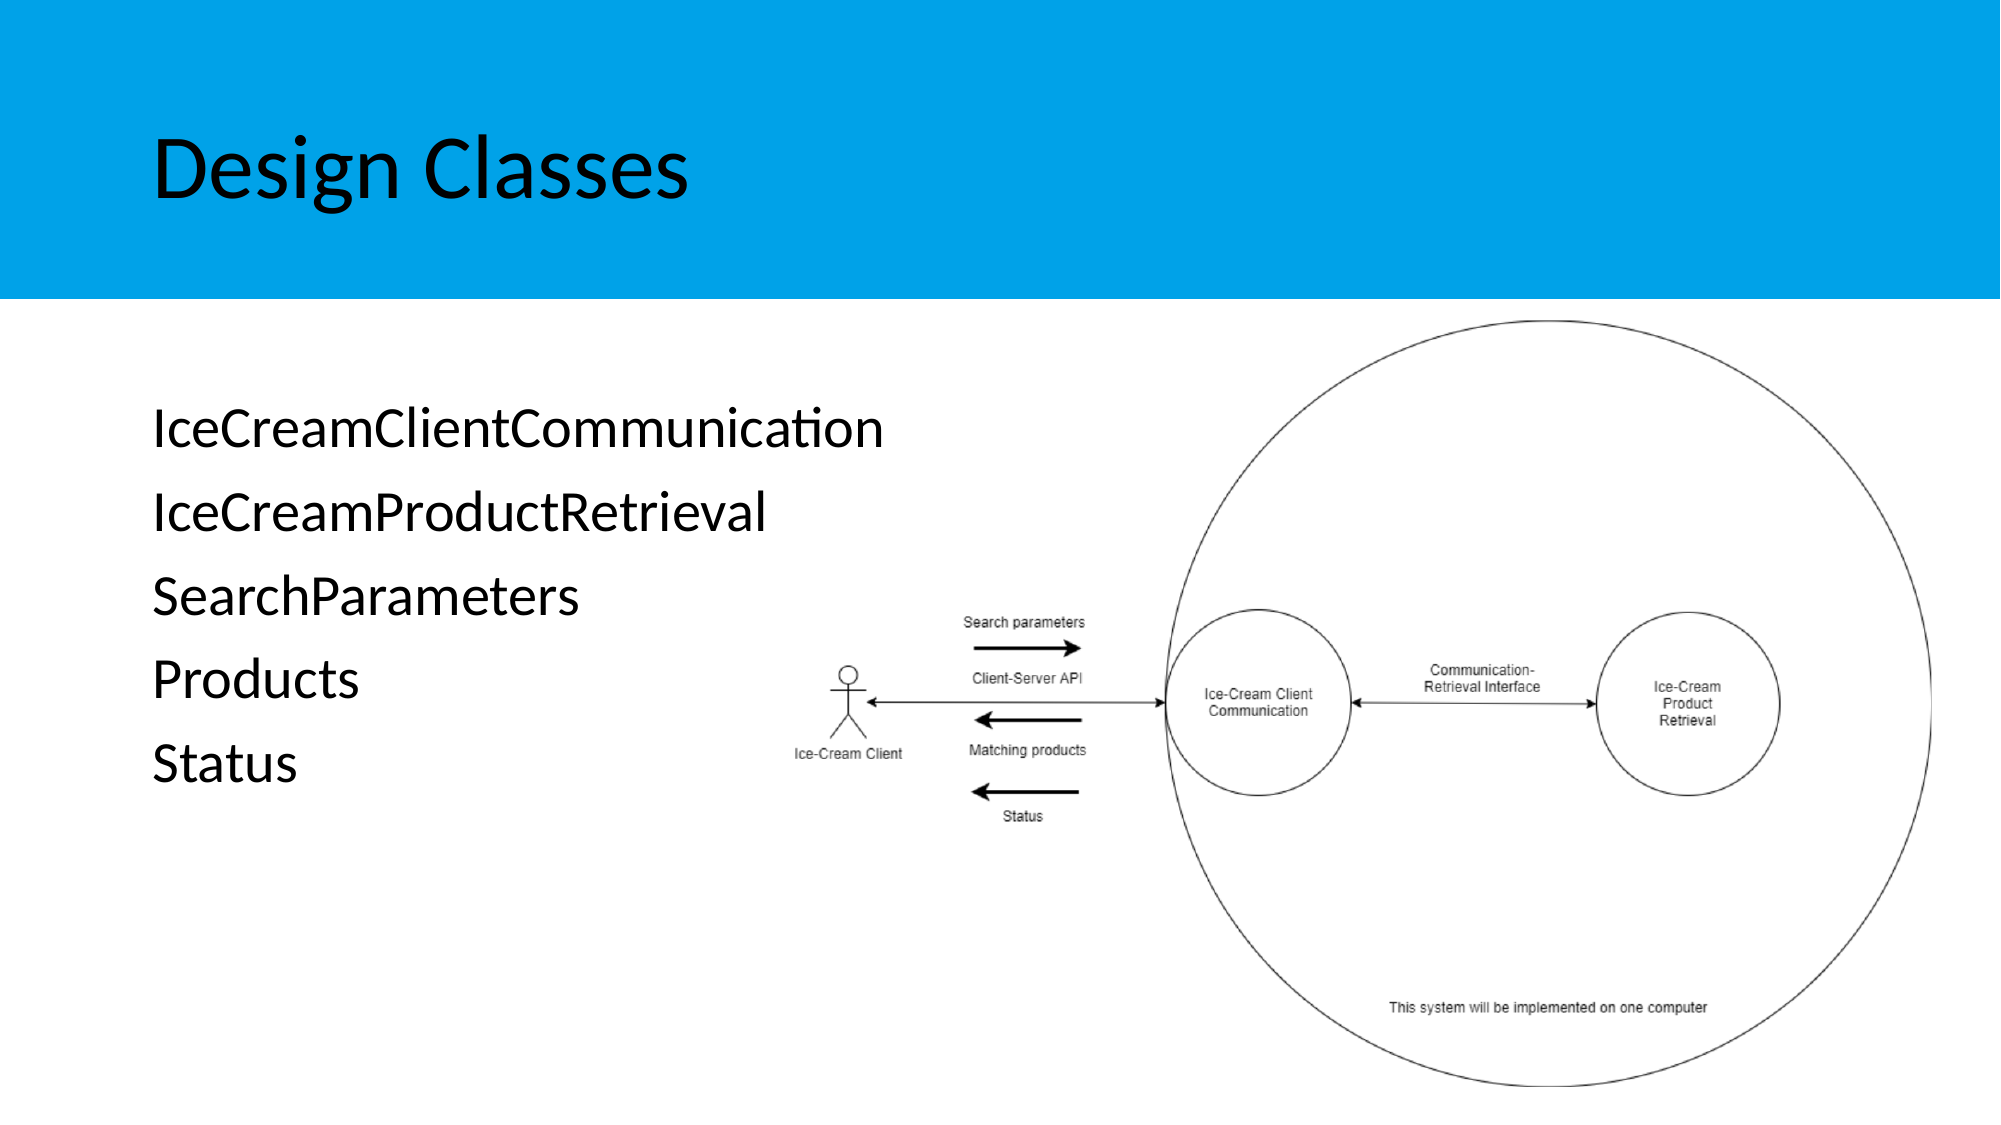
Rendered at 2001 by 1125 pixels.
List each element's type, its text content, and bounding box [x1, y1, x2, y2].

picture [296, 136, 305, 145]
picture [298, 156, 303, 197]
picture [614, 155, 650, 197]
picture [543, 155, 568, 197]
picture [427, 140, 468, 197]
picture [260, 155, 285, 197]
picture [498, 155, 530, 197]
picture [315, 155, 351, 212]
picture [160, 140, 204, 197]
picture [579, 155, 604, 197]
list IceCreamClientCommunication IceCreamProductRetrieval SearchParameters Products Status [137, 299, 1863, 1014]
picture [213, 155, 249, 197]
picture [660, 155, 685, 197]
picture [362, 155, 395, 197]
picture [795, 320, 1932, 1088]
picture [480, 136, 485, 197]
